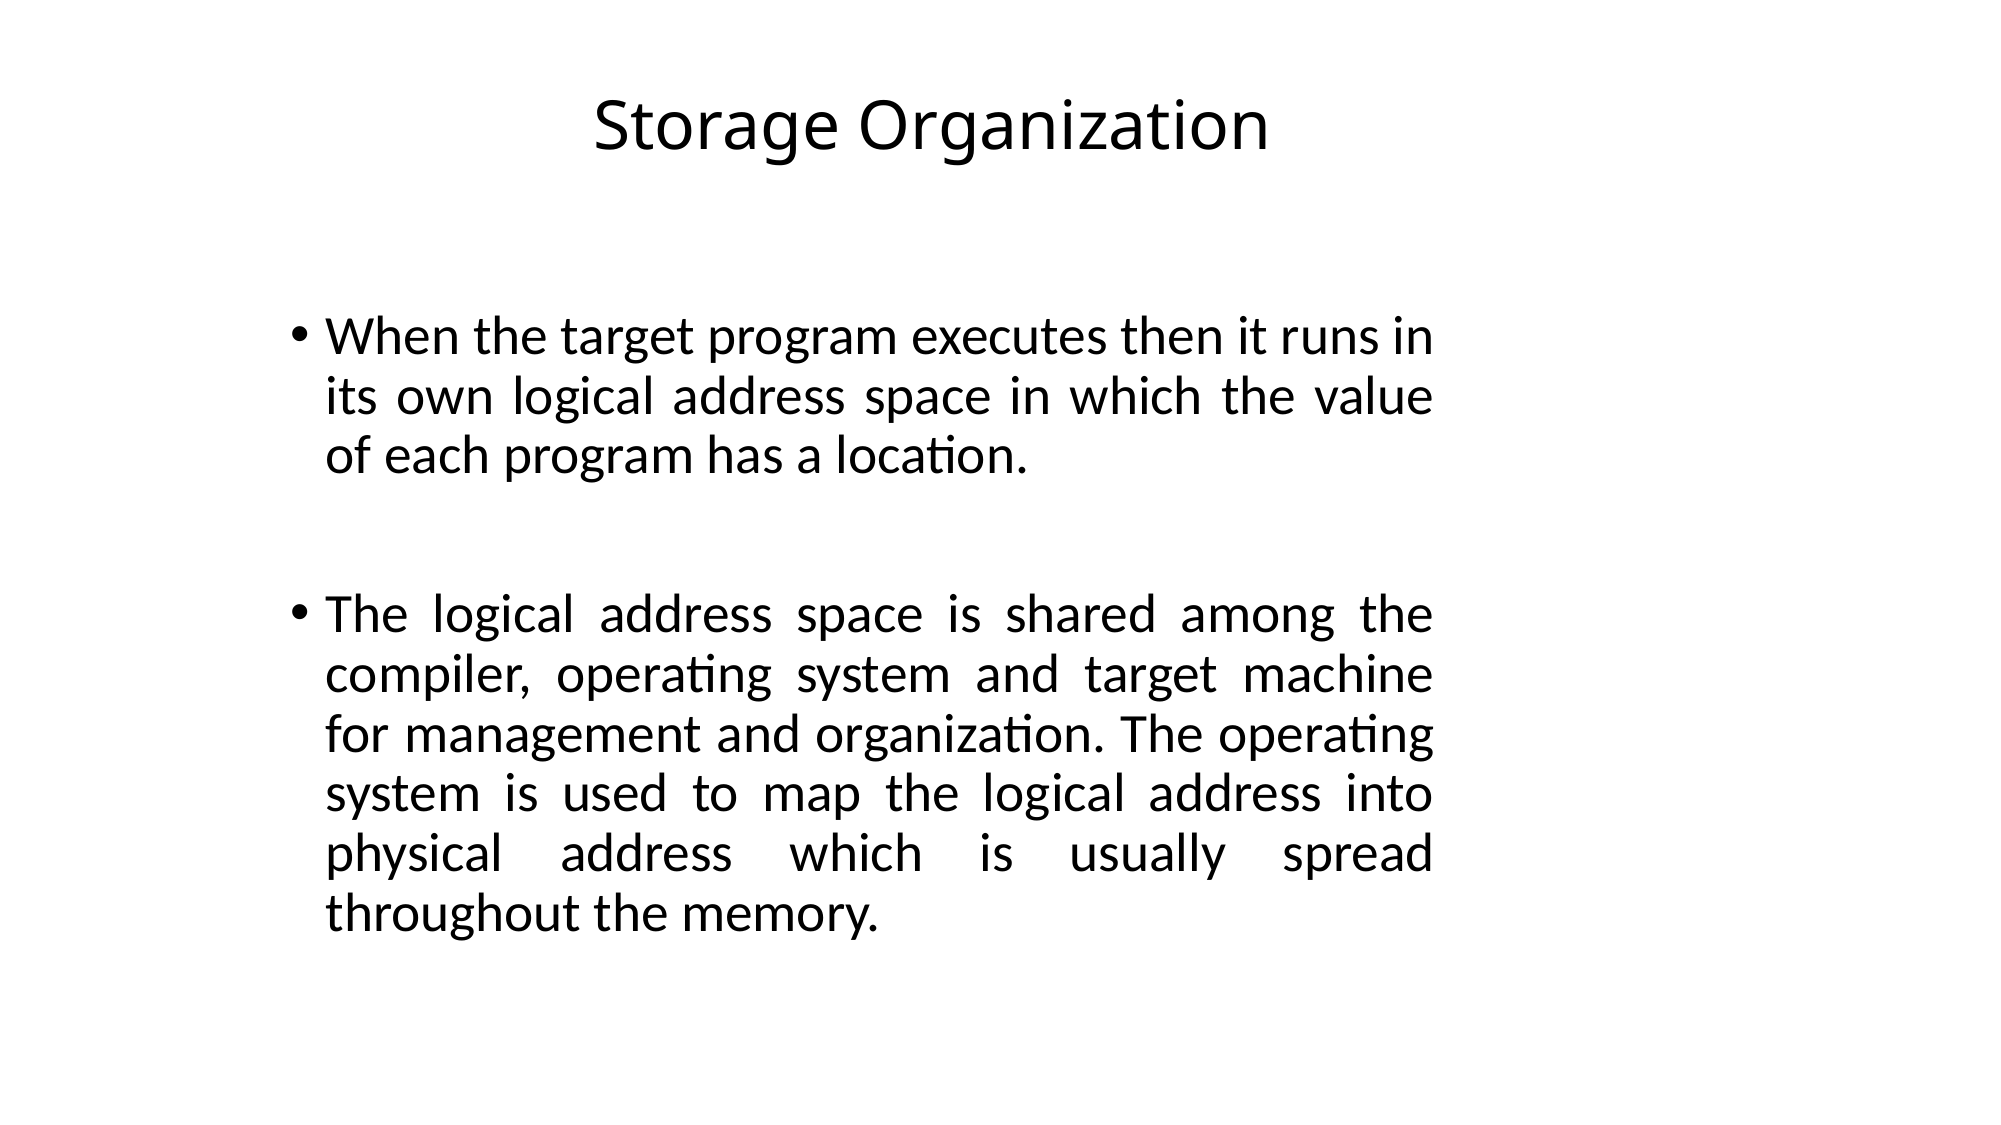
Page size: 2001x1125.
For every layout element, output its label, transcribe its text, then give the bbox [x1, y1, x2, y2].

title Storage Organization [578, 59, 1352, 278]
list When the target program executes then it runs in its own logical address space in which the value of each program has a location. The logical address space is shared among the compiler, operating system and target machine for management and organization. The operating system is used to map the logical address into physical address which is usually spread throughout the memory. [275, 299, 1451, 953]
